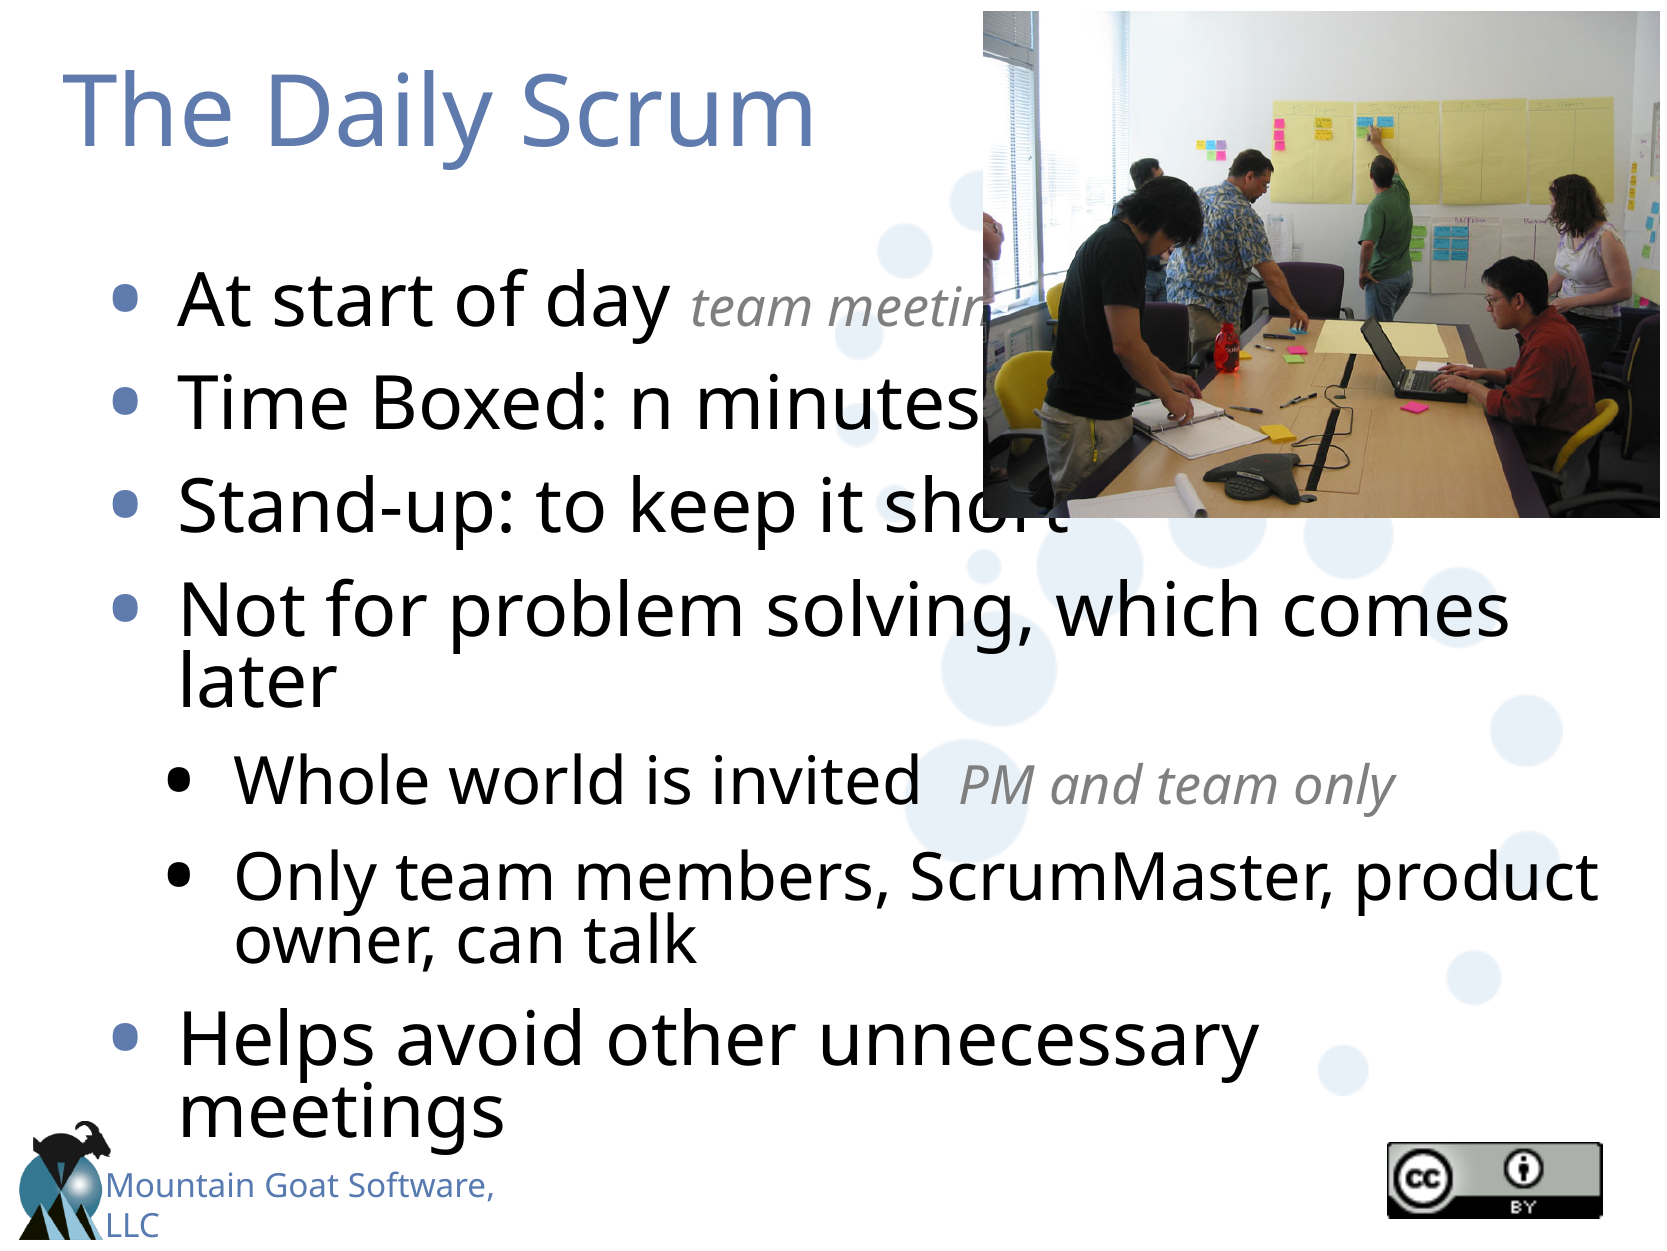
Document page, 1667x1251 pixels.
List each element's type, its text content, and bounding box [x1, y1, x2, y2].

list At start of day team meetings Time Boxed: n minutes Stand-up: to keep it short Not for problem solving, which comes later Whole world is invited PM and team only Only team members, ScrumMaster, product owner, can talk Helps avoid other unnecessary meetings [56, 262, 1609, 1161]
title The Daily Scrum [56, 18, 977, 194]
picture [1387, 1161, 1603, 1219]
picture [18, 1120, 111, 1240]
picture [982, 10, 1661, 519]
